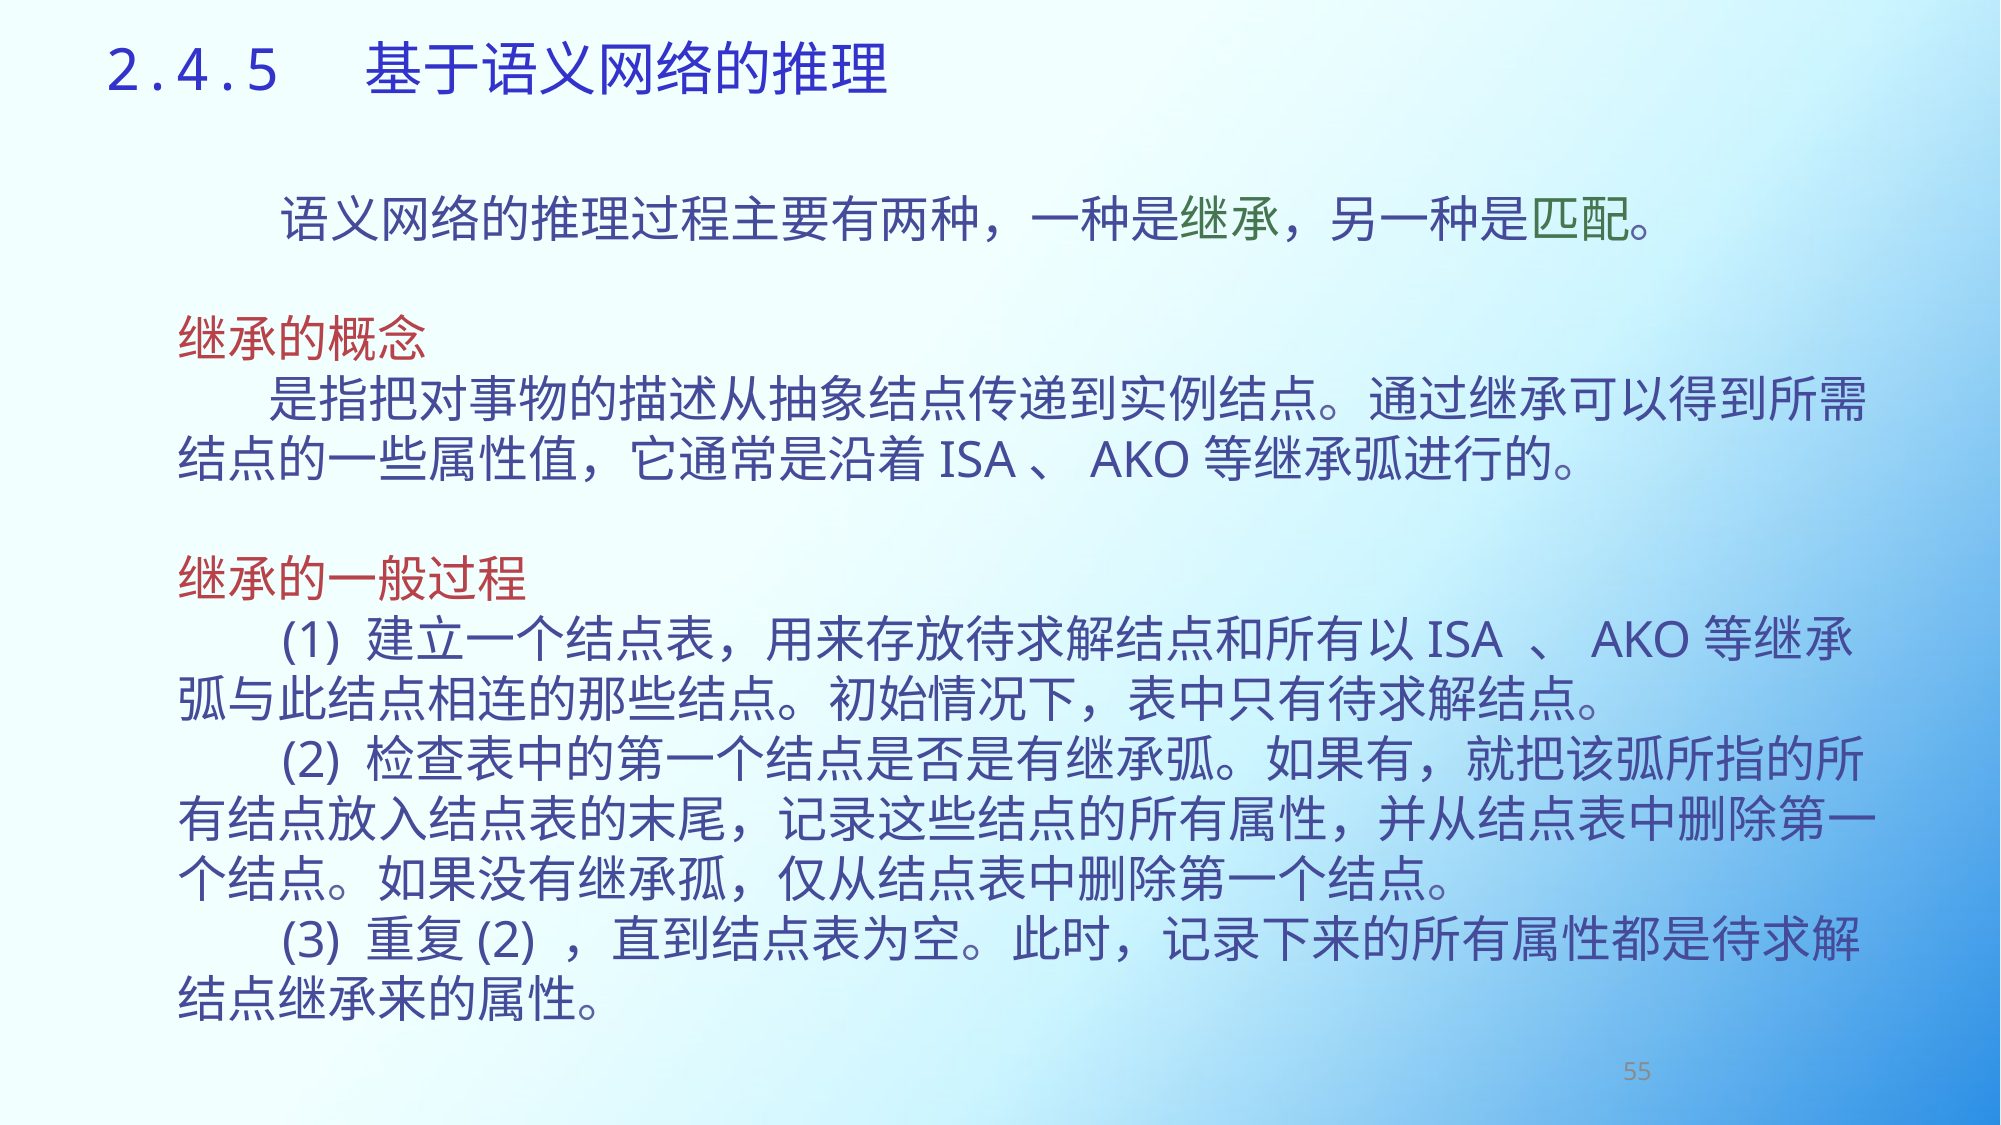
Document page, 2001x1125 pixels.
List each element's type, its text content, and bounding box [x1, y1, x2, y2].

picture [0, 0, 2001, 1125]
text_box 语义网络的推理过程主要有两种，一种是继承，另一种是匹配。 继承的概念 是指把对事物的描述从抽象结点传递到实例结点。通过继承可以得到所需结点的一些属性值，它通常是沿着ISA、AKO等继承弧进行的。 继承的一般过程 (1) 建立一个结点表，用来存放待求解结点和所有以ISA 、AKO等继承弧与此结点相连的那些结点。初始情况下，表中只有待求解结点。 (2) 检查表中的第一个结点是否是有继承弧。如果有，就把该弧所指的所有结点放入结点表的末尾，记录这些结点的所有属性，并从结点表中删除第一个结点。如果没有继承孤，仅从结点表中删除第一个结点。 (3) 重复(2) ，直到结点表为空。此时，记录下来的所有属性都是待求解结点继承来的属性。 [163, 180, 1911, 1096]
title 2.4.5 基于语义网络的推理 [90, 18, 1441, 125]
slide_number 55 [1412, 1096, 1863, 1103]
